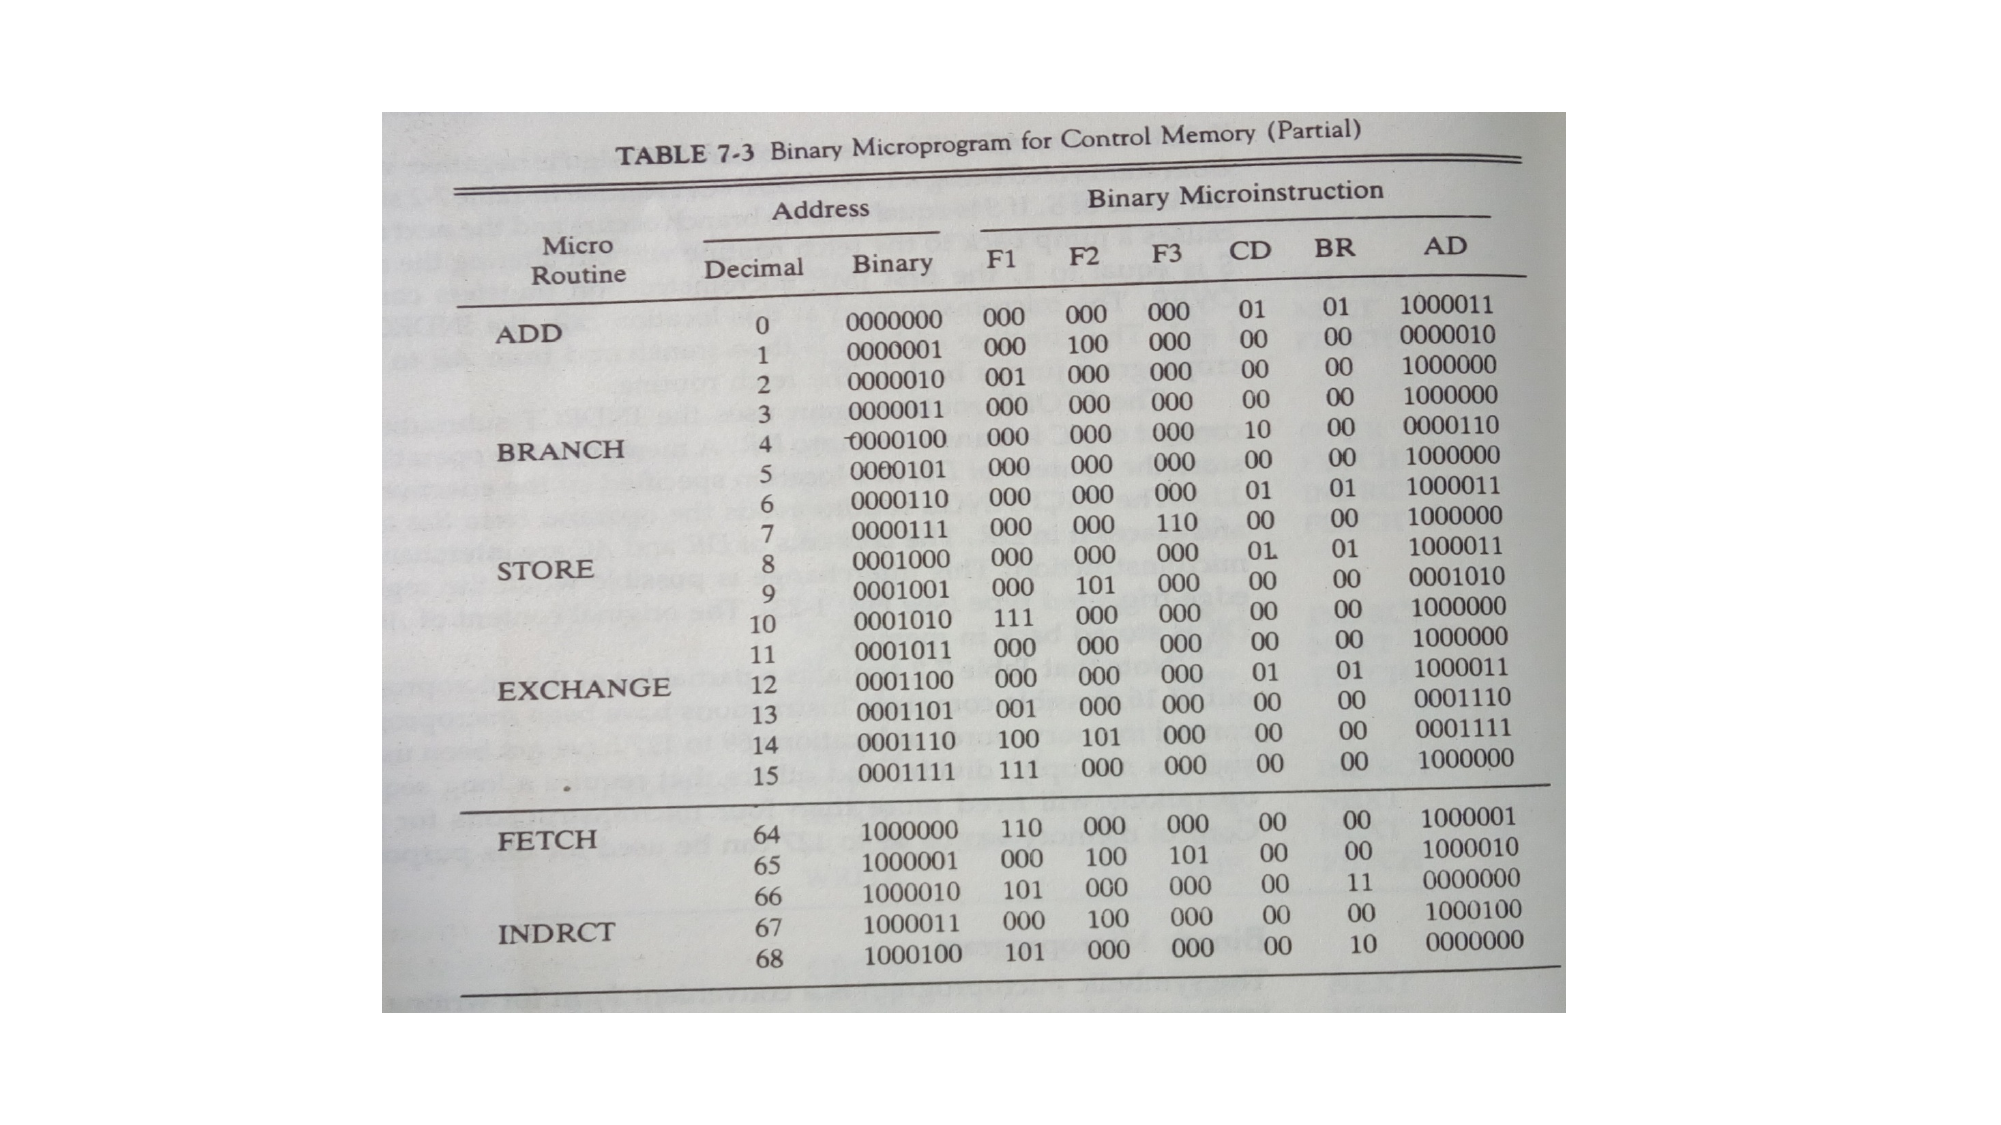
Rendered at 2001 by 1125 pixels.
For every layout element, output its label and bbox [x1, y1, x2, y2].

picture [381, 112, 1566, 1013]
